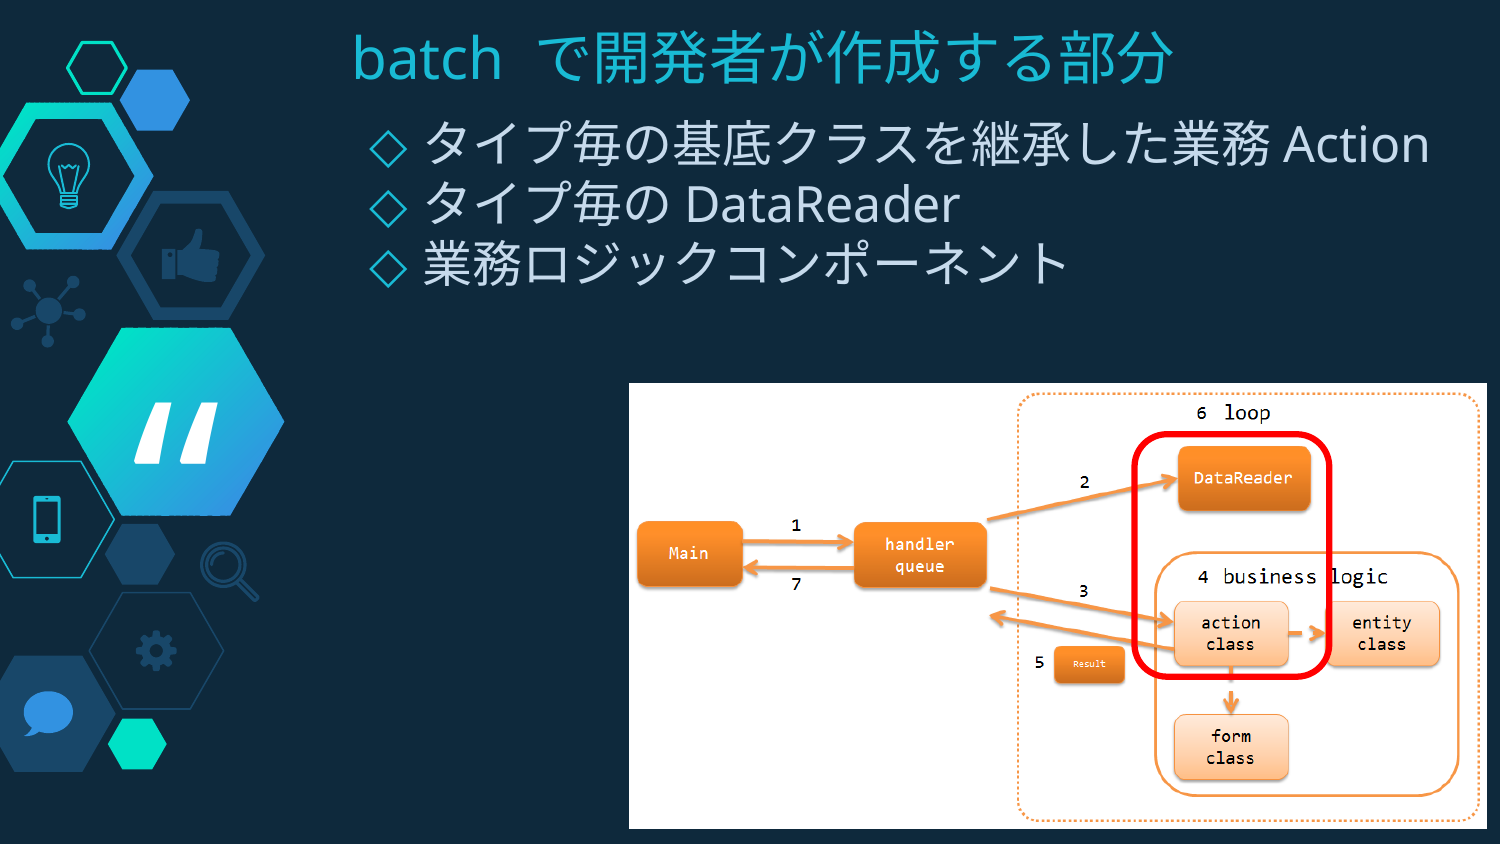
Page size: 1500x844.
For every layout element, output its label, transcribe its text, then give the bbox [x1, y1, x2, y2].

list タイプ毎の基底クラスを継承した業務Action タイプ毎のDataReader 業務ロジックコンポーネント [336, 97, 1487, 844]
text_box batch で開発者が作成する部分 [336, 0, 1287, 106]
picture [629, 383, 1487, 829]
